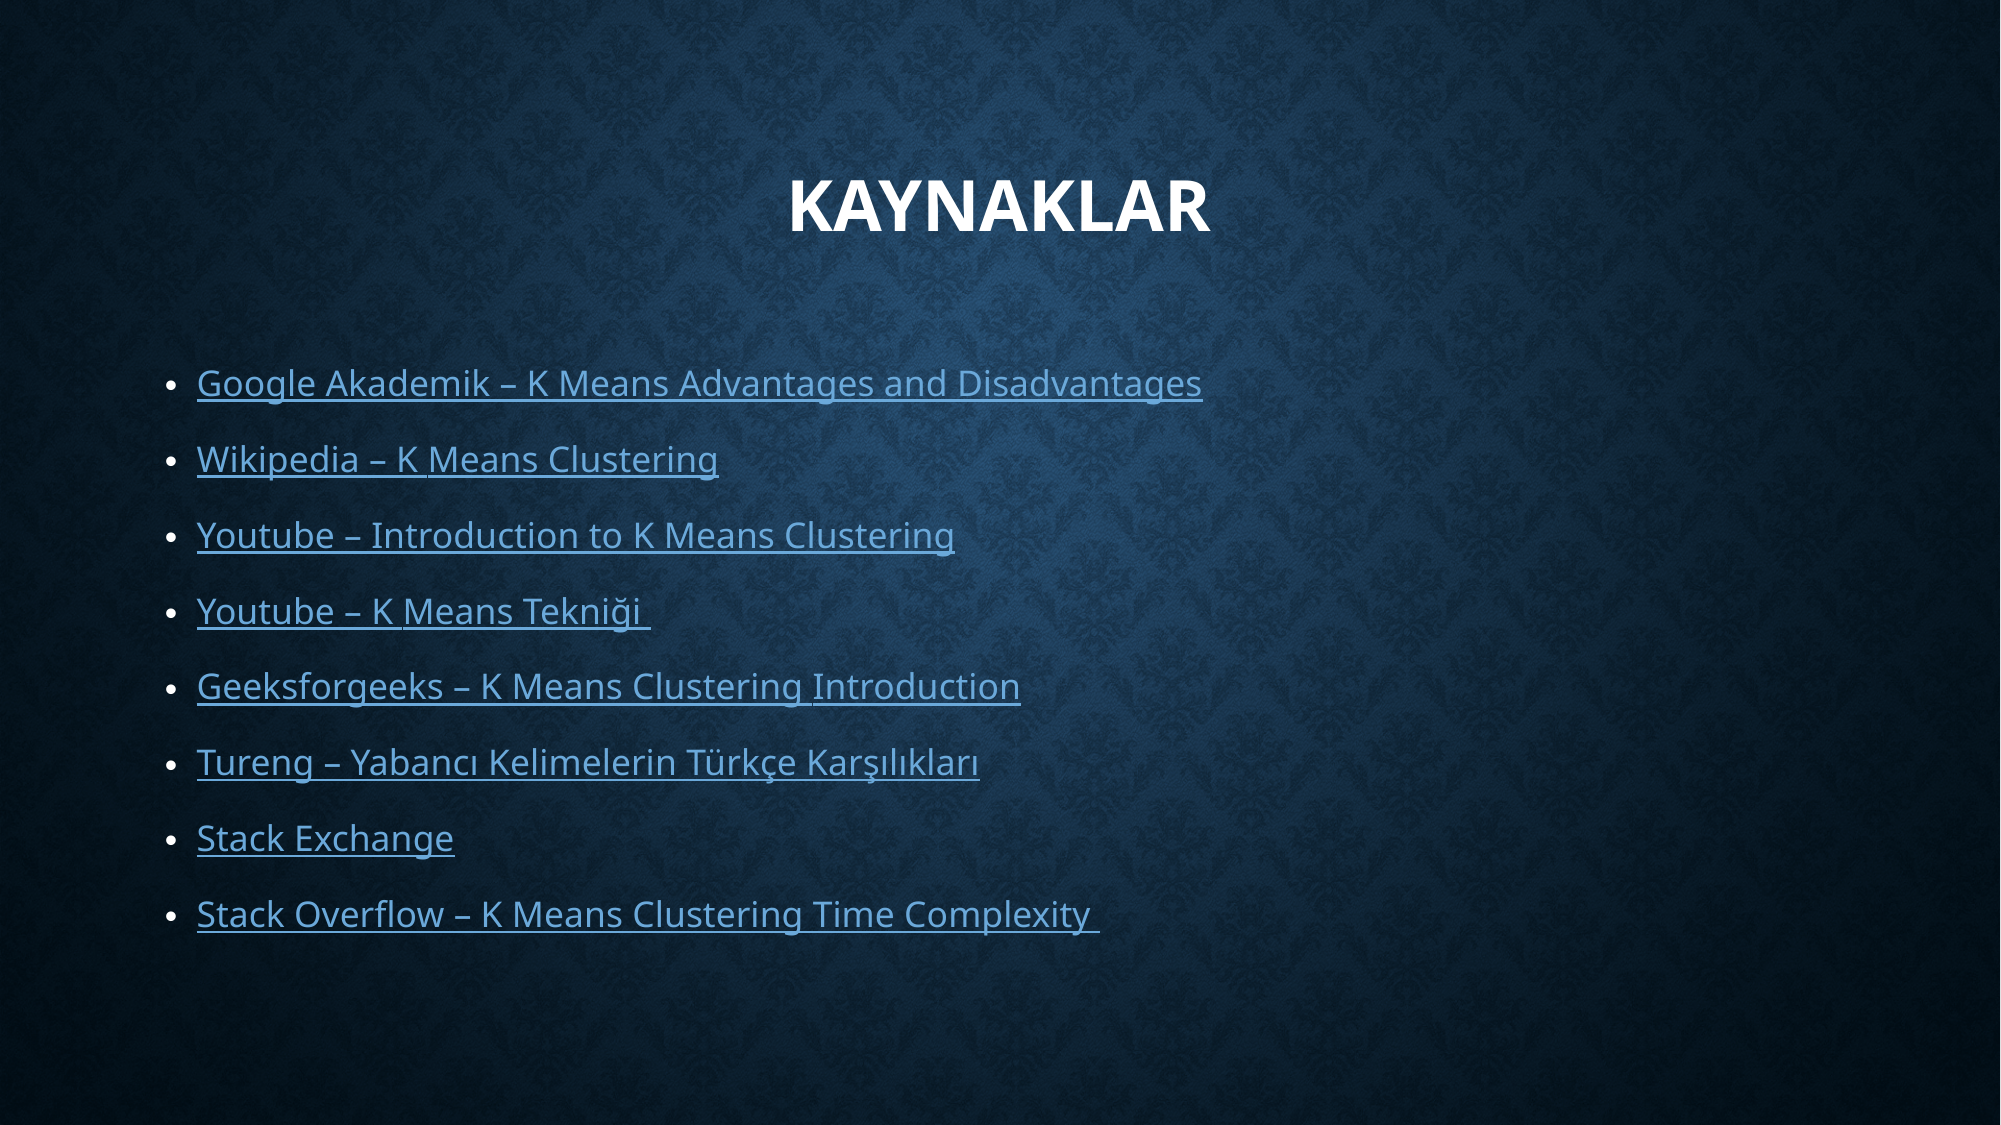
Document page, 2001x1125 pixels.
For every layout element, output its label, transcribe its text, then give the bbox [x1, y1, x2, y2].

title KAYNAKLAR [149, 99, 1849, 318]
list Google Akademik – K Means Advantages and Disadvantages Wikipedia – K Means Clustering Youtube – Introduction to K Means Clustering Youtube – K Means Tekniği Geeksforgeeks – K Means Clustering Introduction Tureng – Yabancı Kelimelerin Türkçe Karşılıkları Stack Exchange Stack Overflow – K Means Clustering Time Complexity [149, 343, 1849, 950]
